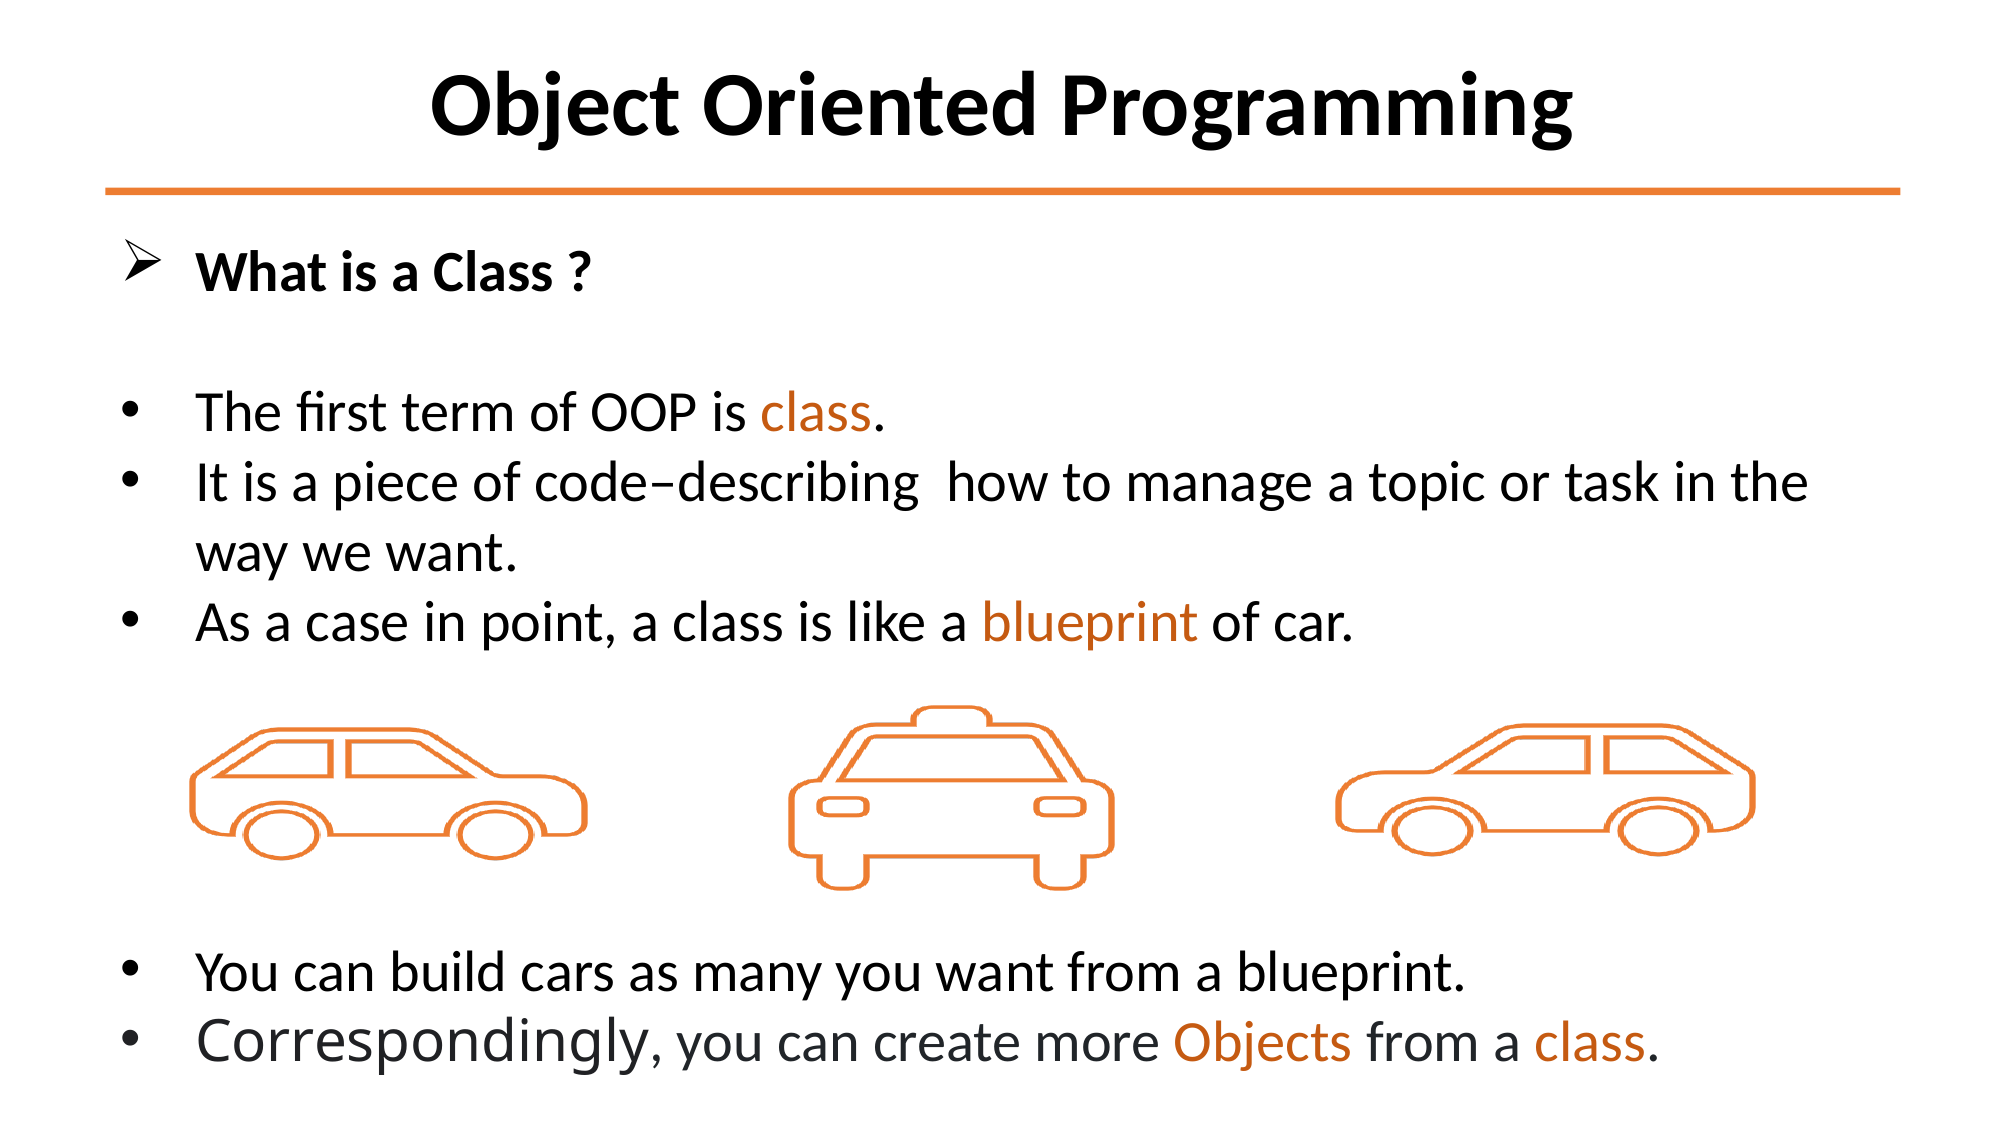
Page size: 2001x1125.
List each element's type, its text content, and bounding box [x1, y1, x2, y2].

text_box What is a Class ? The first term of OOP is class. It is a piece of code–describing how to manage a topic or task in the way we want. As a case in point, a class is like a blueprint of car. You can build cars as many you want from a blueprint. Correspondingly, you can create more Objects from a class. [105, 225, 1901, 1125]
picture [175, 653, 603, 934]
text_box [104, 187, 1901, 196]
picture [726, 657, 1178, 938]
picture [1320, 649, 1772, 930]
text_box Object Oriented Programming [175, 4, 1831, 187]
